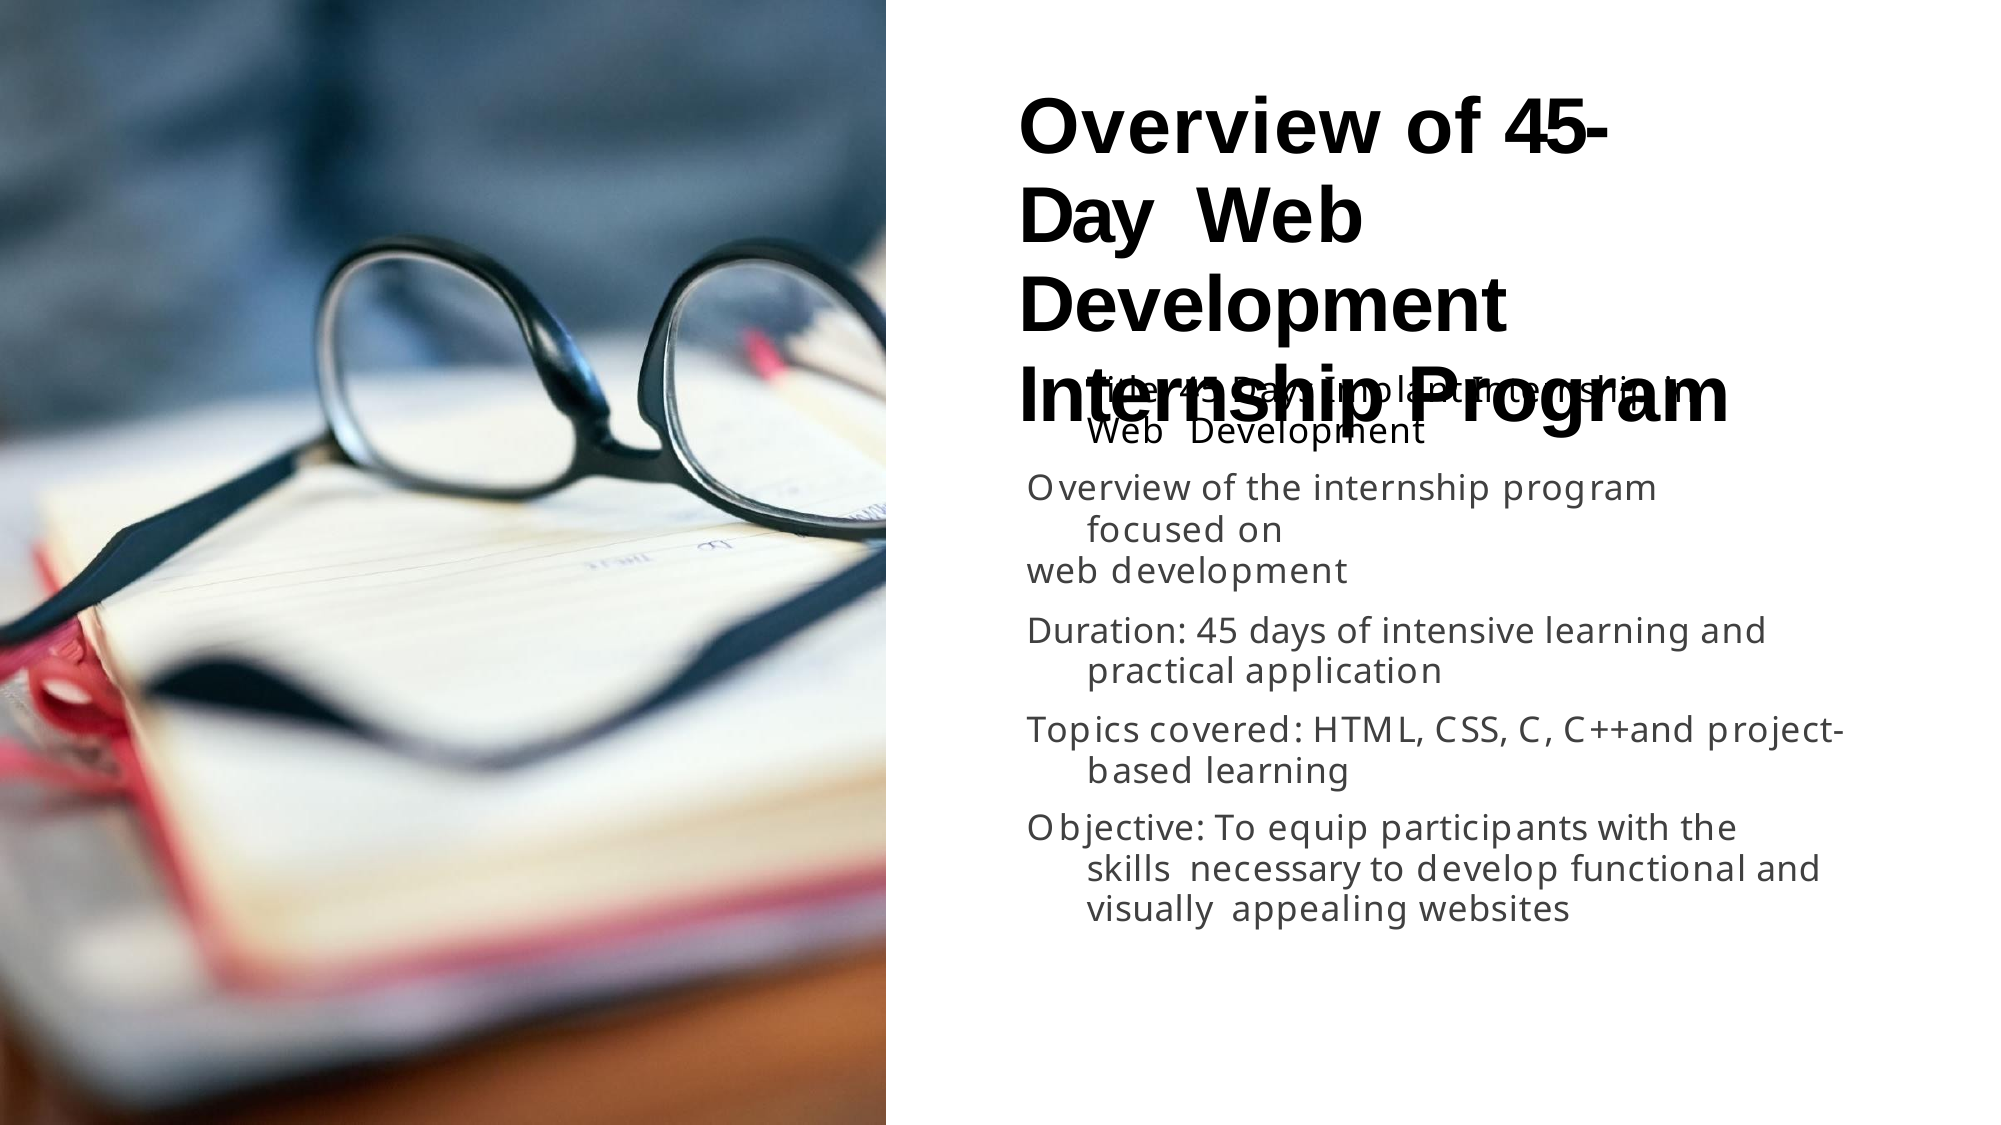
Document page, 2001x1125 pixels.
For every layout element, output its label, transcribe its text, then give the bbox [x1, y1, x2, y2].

picture [0, 0, 887, 1125]
title Overview of 45-Day Web Development Internship Program [1016, 74, 1738, 440]
text_box Title: 45 Days Implant Internship in Web Development Overview of the internship program focused on web development Duration: 45 days of intensive learning and practical application Topics covered: HTML, CSS, C, C++and project- based learning Objective: To equip participants with the skills necessary to develop functional and visually appealing websites [1024, 363, 1860, 930]
